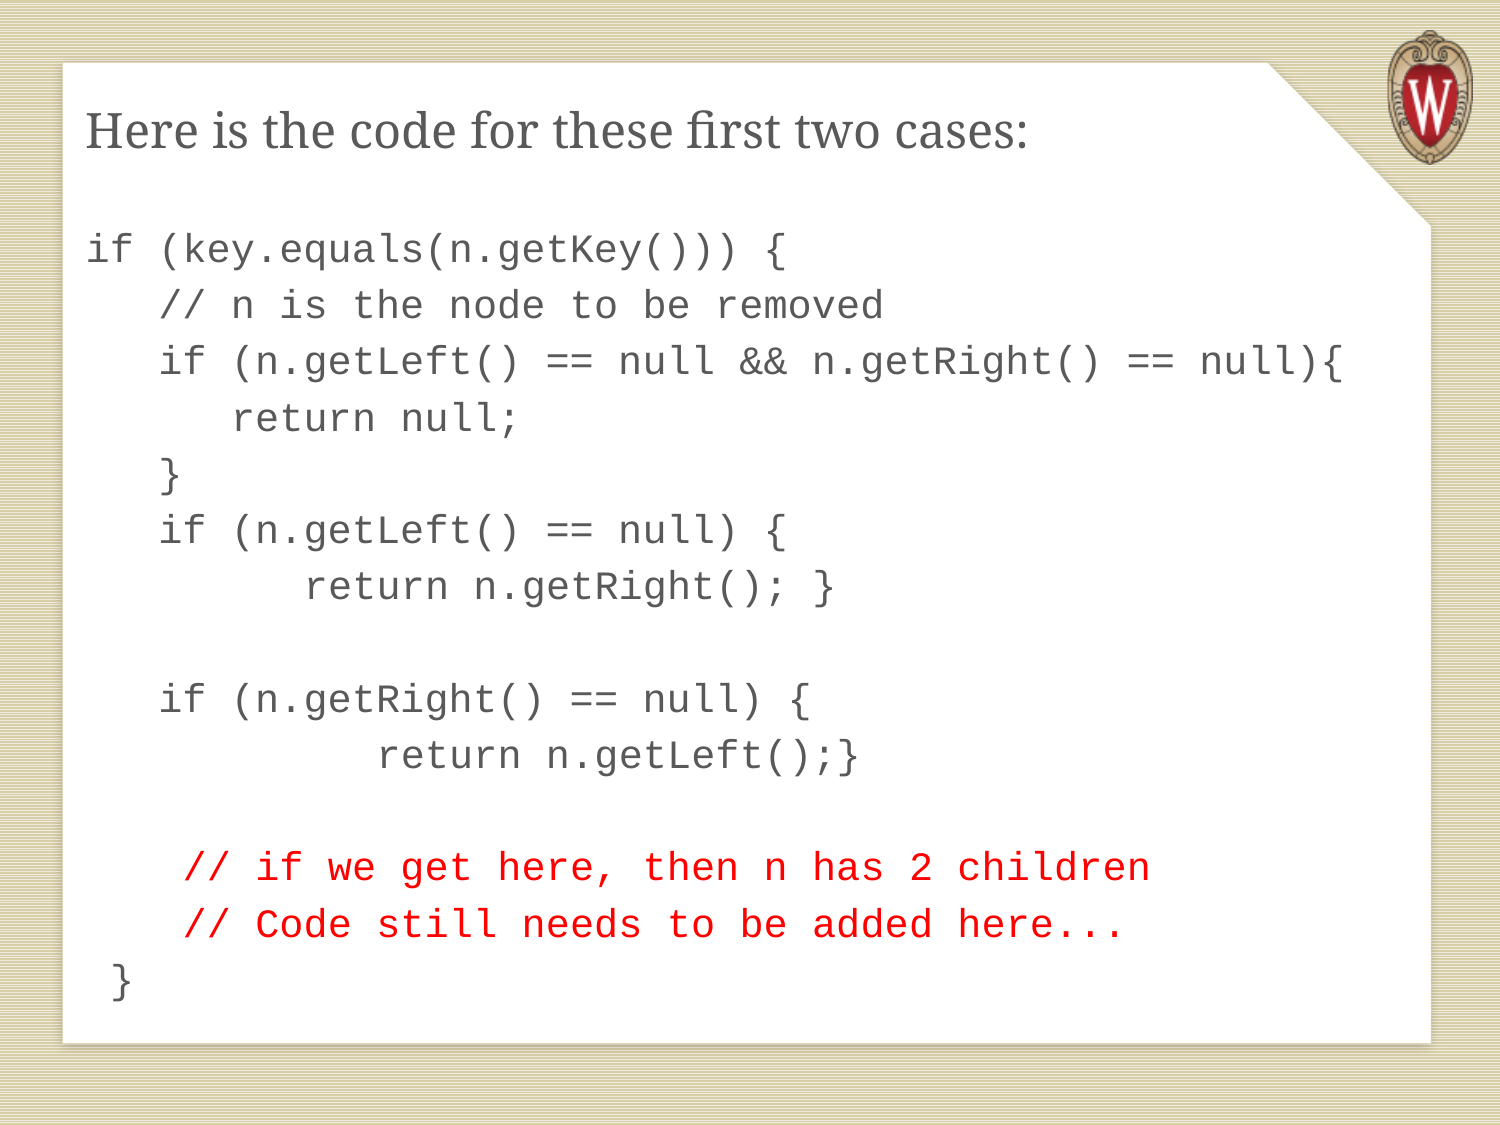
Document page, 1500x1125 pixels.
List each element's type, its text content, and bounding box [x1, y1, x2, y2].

subtitle Here is the code for these first two cases: if (key.equals(n.getKey())) { // n is the node to be removed if (n.getLeft() == null && n.getRight() == null){ return null; } if (n.getLeft() == null) { return n.getRight(); } if (n.getRight() == null) { return n.getLeft();} // if we get here, then n has 2 children // Code still needs to be added here... } [85, 99, 1408, 1010]
